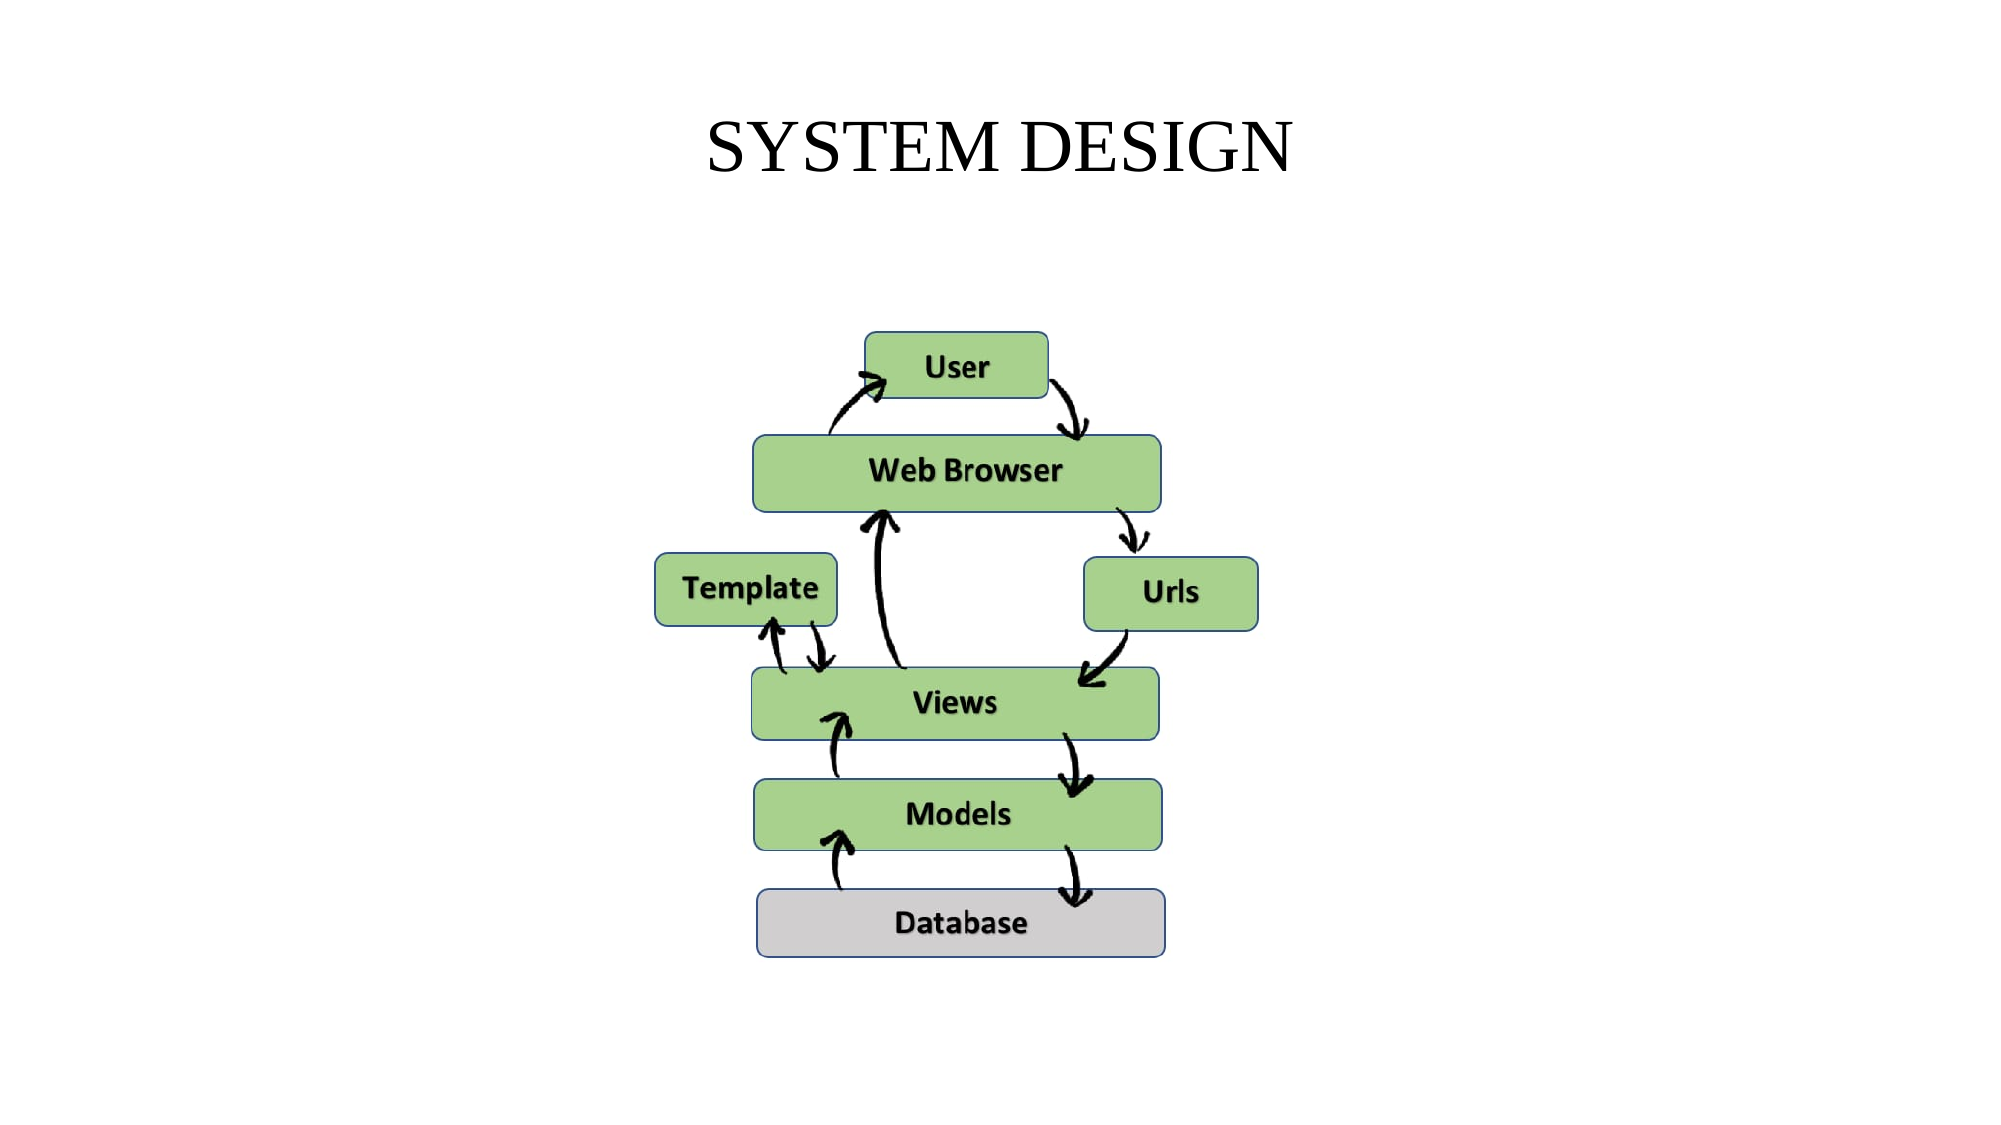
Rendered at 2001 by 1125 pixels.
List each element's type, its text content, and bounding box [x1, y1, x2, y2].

title SYSTEM DESIGN [269, 89, 1731, 300]
picture [617, 299, 1317, 1008]
